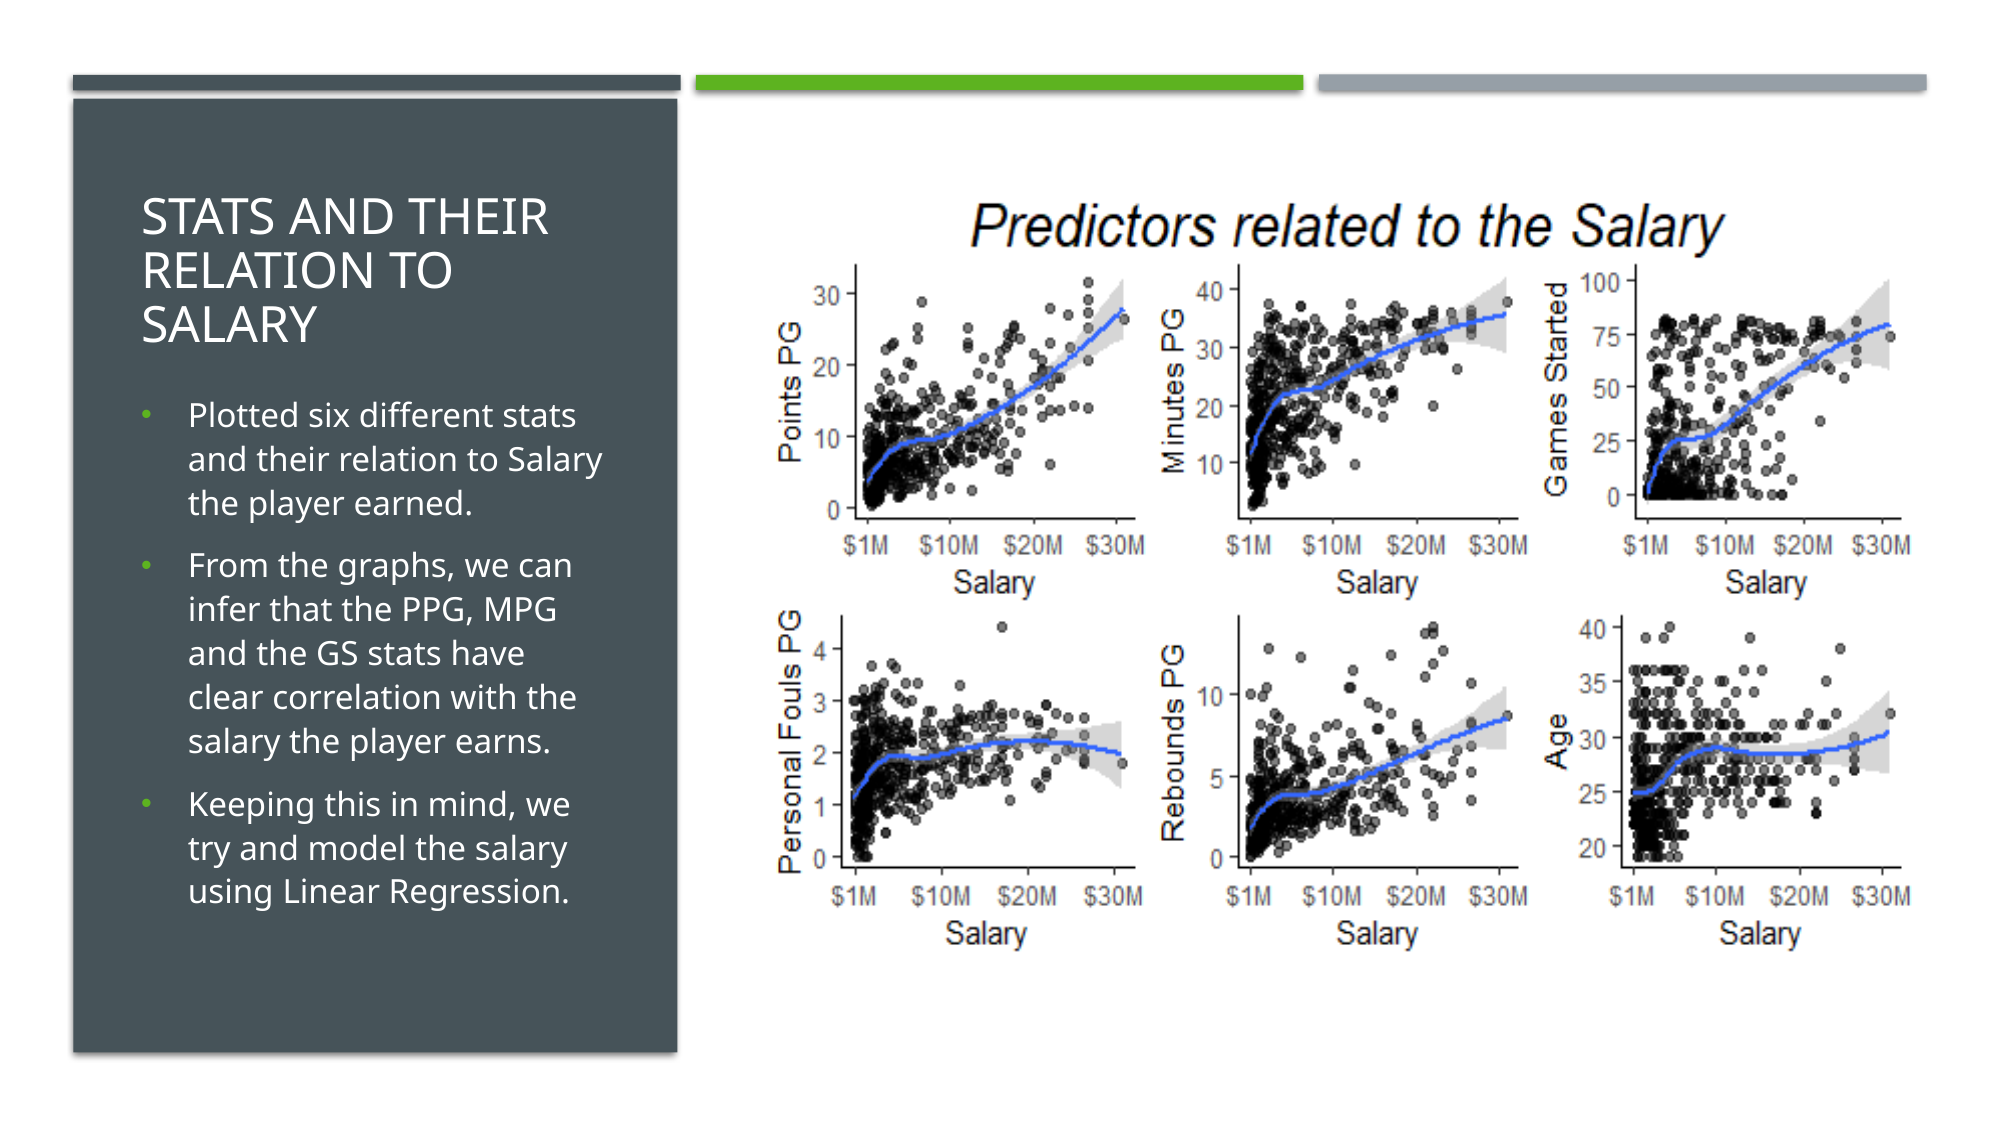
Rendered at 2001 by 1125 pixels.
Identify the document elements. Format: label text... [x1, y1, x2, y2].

list Plotted six different stats and their relation to Salary the player earned. From the graphs, we can infer that the PPG, MPG and the GS stats have clear correlation with the salary the player earns. Keeping this in mind, we try and model the salary using Linear Regression. [125, 382, 624, 1006]
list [773, 190, 1923, 959]
title Stats and their relation to salary [125, 119, 624, 361]
